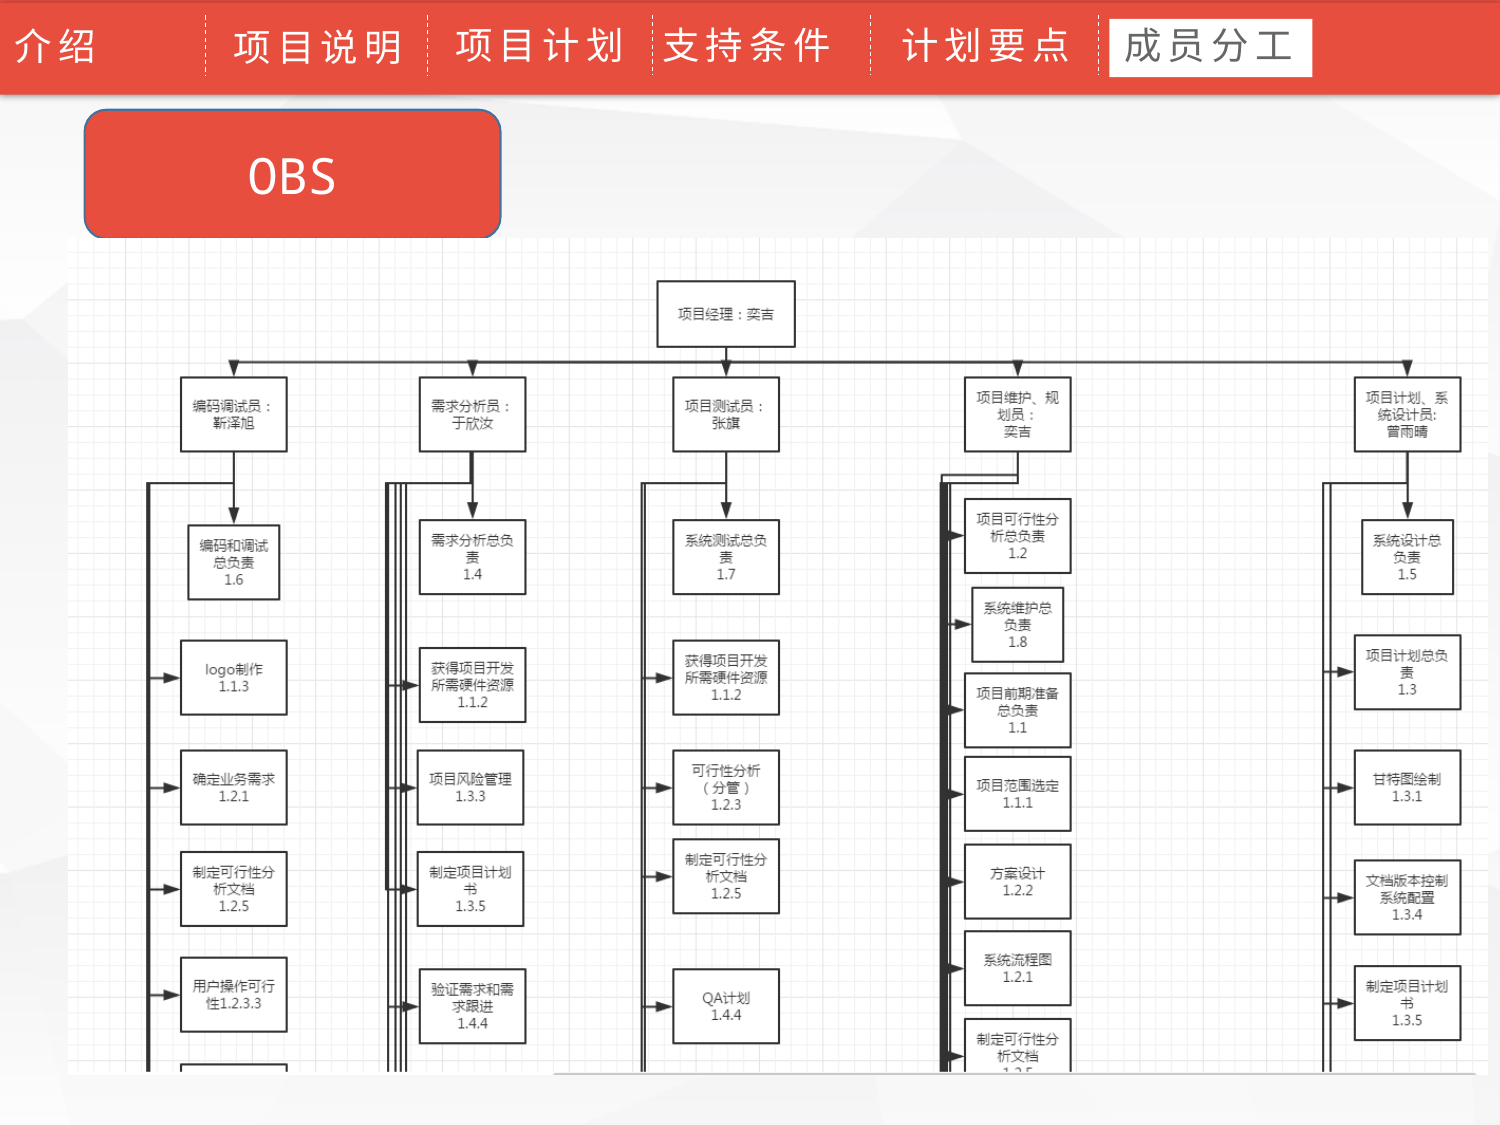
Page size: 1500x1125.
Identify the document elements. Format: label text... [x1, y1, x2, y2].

text_box 计划要点 [886, 14, 1098, 75]
text_box OBS [83, 108, 502, 238]
text_box 成员分工 [1109, 14, 1322, 75]
text_box 支持条件 [647, 14, 652, 75]
text_box [0, 2, 1500, 96]
text_box 介绍 [206, 15, 211, 76]
text_box 介绍 [0, 15, 205, 76]
picture [0, 96, 1500, 1125]
text_box 项目计划 [440, 14, 647, 75]
text_box 项目说明 [215, 16, 421, 77]
text_box [1108, 18, 1313, 78]
text_box 支持条件 [653, 14, 860, 75]
